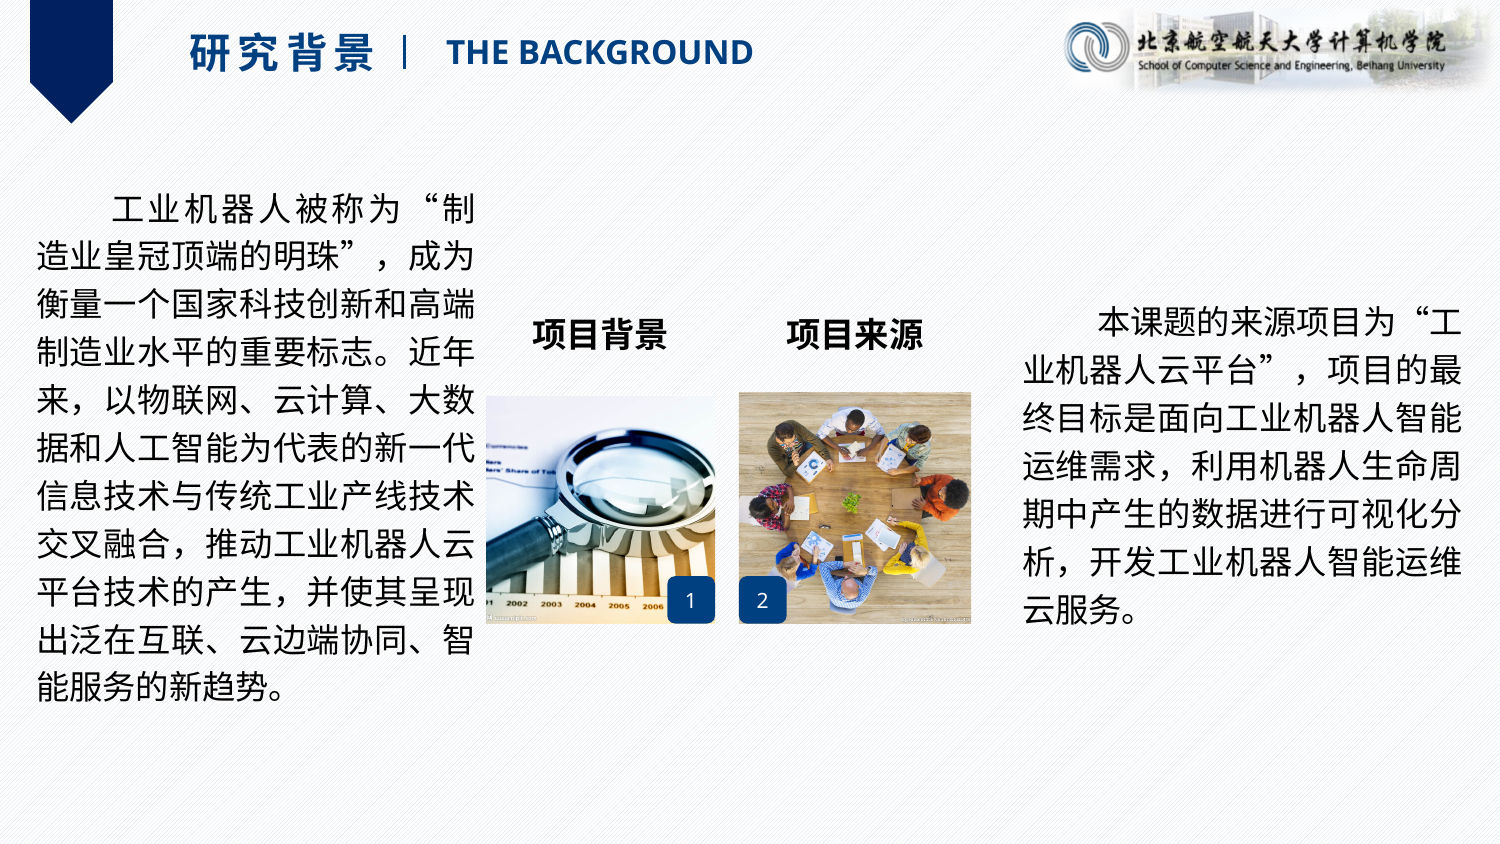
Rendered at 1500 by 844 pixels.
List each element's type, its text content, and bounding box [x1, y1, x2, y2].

text_box [486, 395, 716, 625]
text_box [738, 391, 972, 624]
text_box 研究背景 [175, 19, 391, 84]
text_box THE BACKGROUND [431, 23, 770, 79]
text_box 本课题的来源项目为“工业机器人云平台”，项目的最终目标是面向工业机器人智能运维需求，利用机器人生命周期中产生的数据进行可视化分析，开发工业机器人智能运维云服务。 [1011, 288, 1474, 634]
text_box 2 [737, 575, 788, 625]
picture [1075, 15, 1485, 82]
text_box 项目来源 [775, 307, 935, 360]
text_box 1 [666, 575, 717, 625]
text_box 项目背景 [520, 307, 681, 360]
text_box 工业机器人被称为“制造业皇冠顶端的明珠”，成为衡量一个国家科技创新和高端制造业水平的重要标志。近年来，以物联网、云计算、大数据和人工智能为代表的新一代信息技术与传统工业产线技术交叉融合，推动工业机器人云平台技术的产生，并使其呈现出泛在互联、云边端协同、智能服务的新趋势。 [26, 174, 486, 712]
